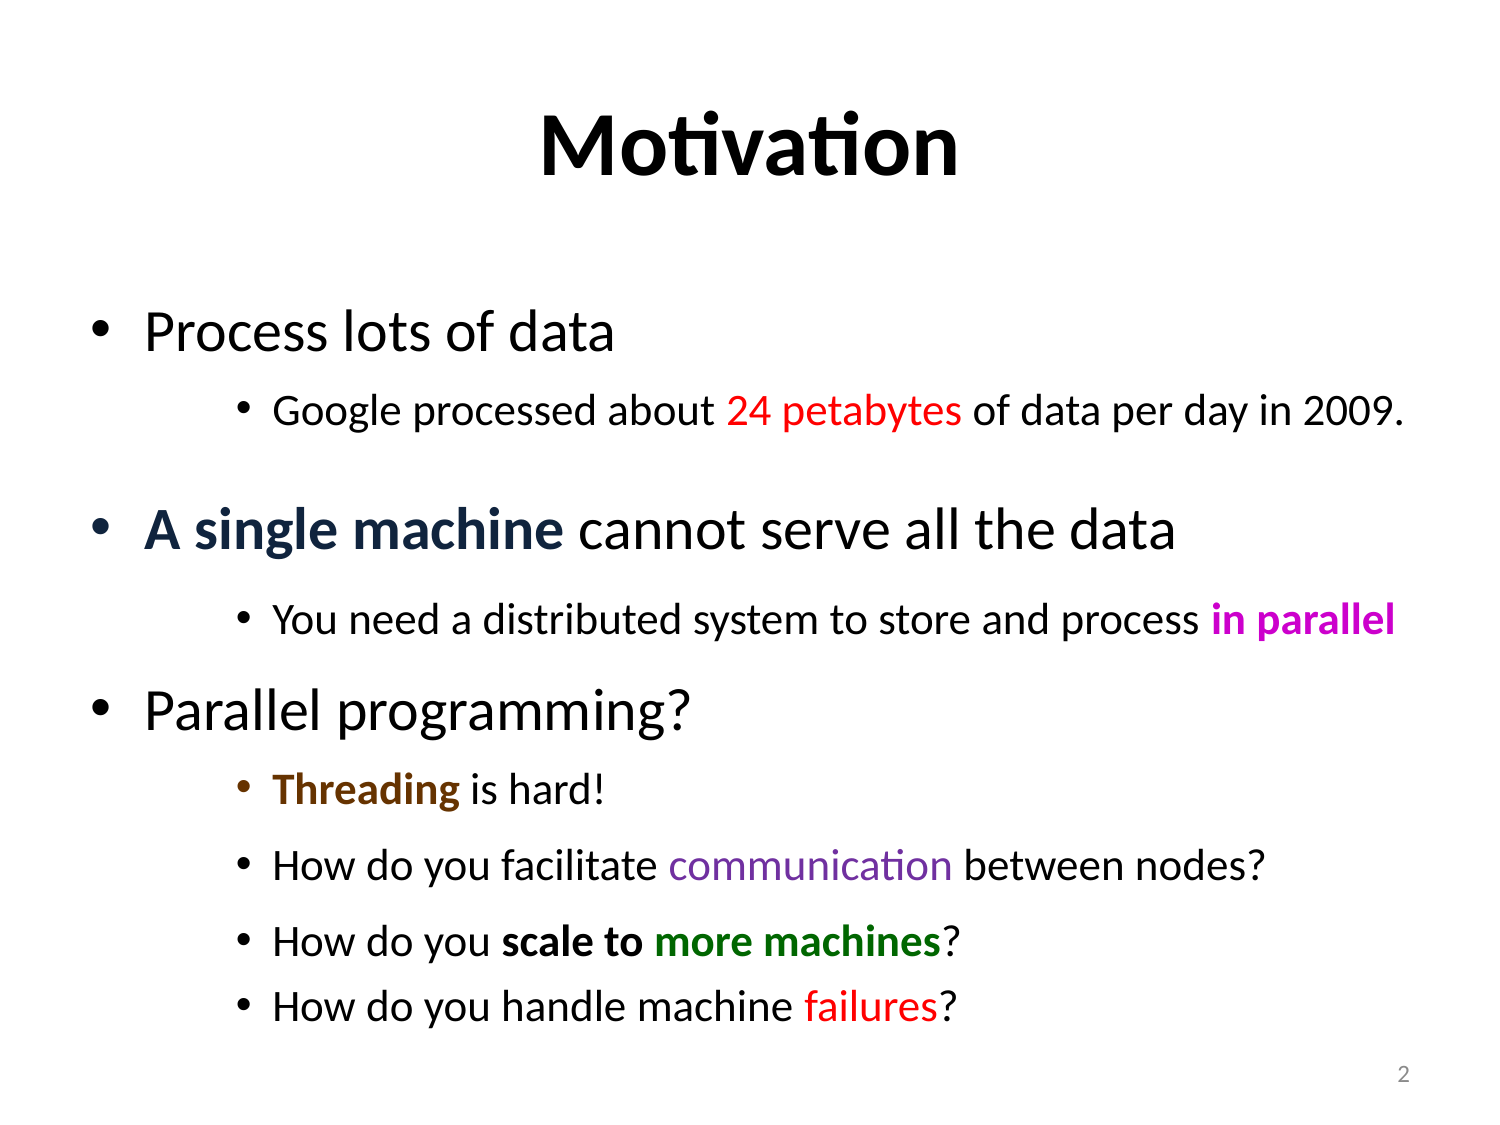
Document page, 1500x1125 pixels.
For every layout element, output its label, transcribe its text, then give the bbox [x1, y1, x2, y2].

list Process lots of data Google processed about 24 petabytes of data per day in 2009. A single machine cannot serve all the data You need a distributed system to store and process in parallel Parallel programming? Threading is hard! How do you facilitate communication between nodes? How do you scale to more machines? How do you handle machine failures? [75, 262, 1425, 1059]
slide_number 2 [1074, 1042, 1425, 1103]
title Motivation [75, 45, 1425, 233]
